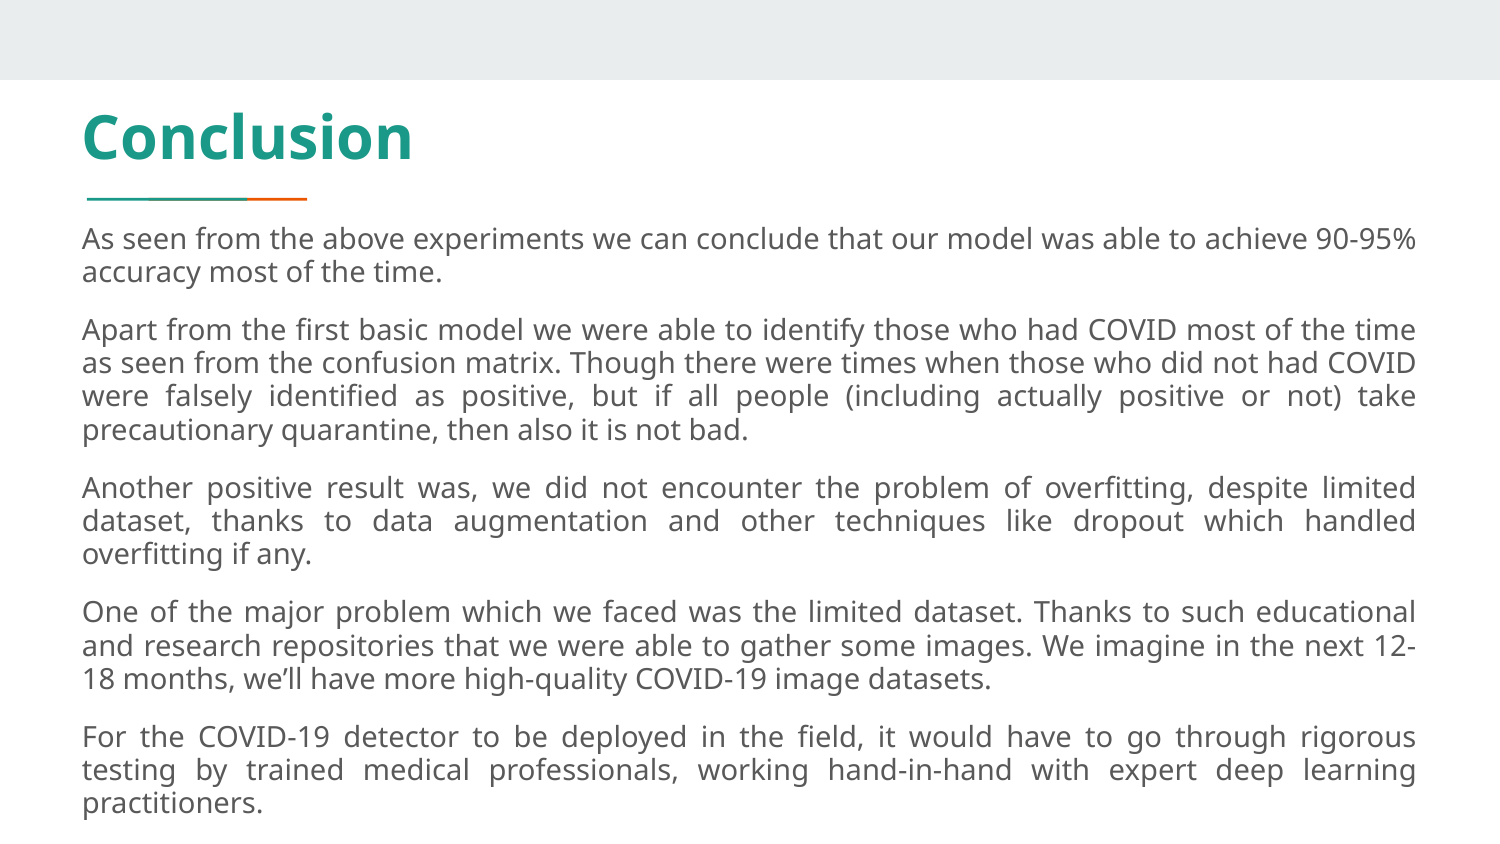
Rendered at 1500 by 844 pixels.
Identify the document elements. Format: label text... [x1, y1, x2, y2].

title Conclusion [66, 83, 1434, 207]
list As seen from the above experiments we can conclude that our model was able to achieve 90-95% accuracy most of the time. Apart from the first basic model we were able to identify those who had COVID most of the time as seen from the confusion matrix. Though there were times when those who did not had COVID were falsely identified as positive, but if all people (including actually positive or not) take precautionary quarantine, then also it is not bad. Another positive result was, we did not encounter the problem of overfitting, despite limited dataset, thanks to data augmentation and other techniques like dropout which handled overfitting if any. One of the major problem which we faced was the limited dataset. Thanks to such educational and research repositories that we were able to gather some images. We imagine in the next 12-18 months, we’ll have more high-quality COVID-19 image datasets. For the COVID-19 detector to be deployed in the field, it would have to go through rigorous testing by trained medical professionals, working hand-in-hand with expert deep learning practitioners. [66, 207, 1434, 777]
